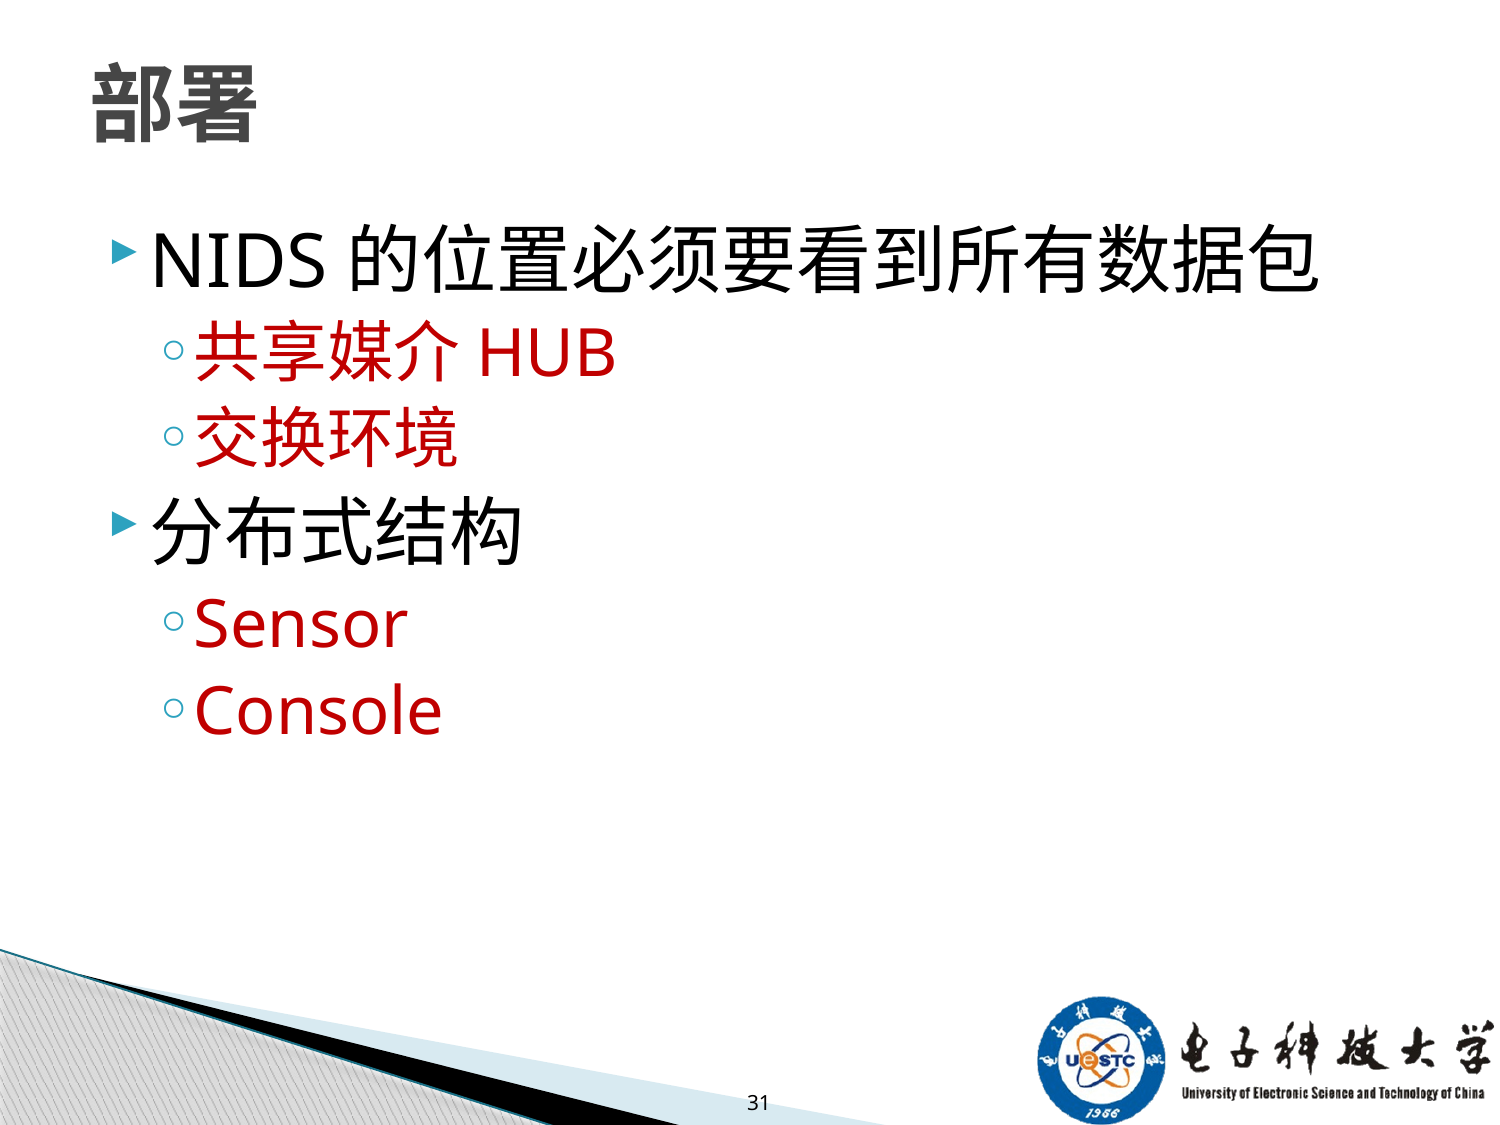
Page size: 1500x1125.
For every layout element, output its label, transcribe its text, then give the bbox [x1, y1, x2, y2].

picture [1037, 995, 1495, 1125]
list NIDS的位置必须要看到所有数据包 共享媒介HUB 交换环境 分布式结构 Sensor Console [75, 205, 1425, 1049]
title 部署 [75, 7, 1425, 195]
slide_number 31 [701, 1051, 786, 1125]
